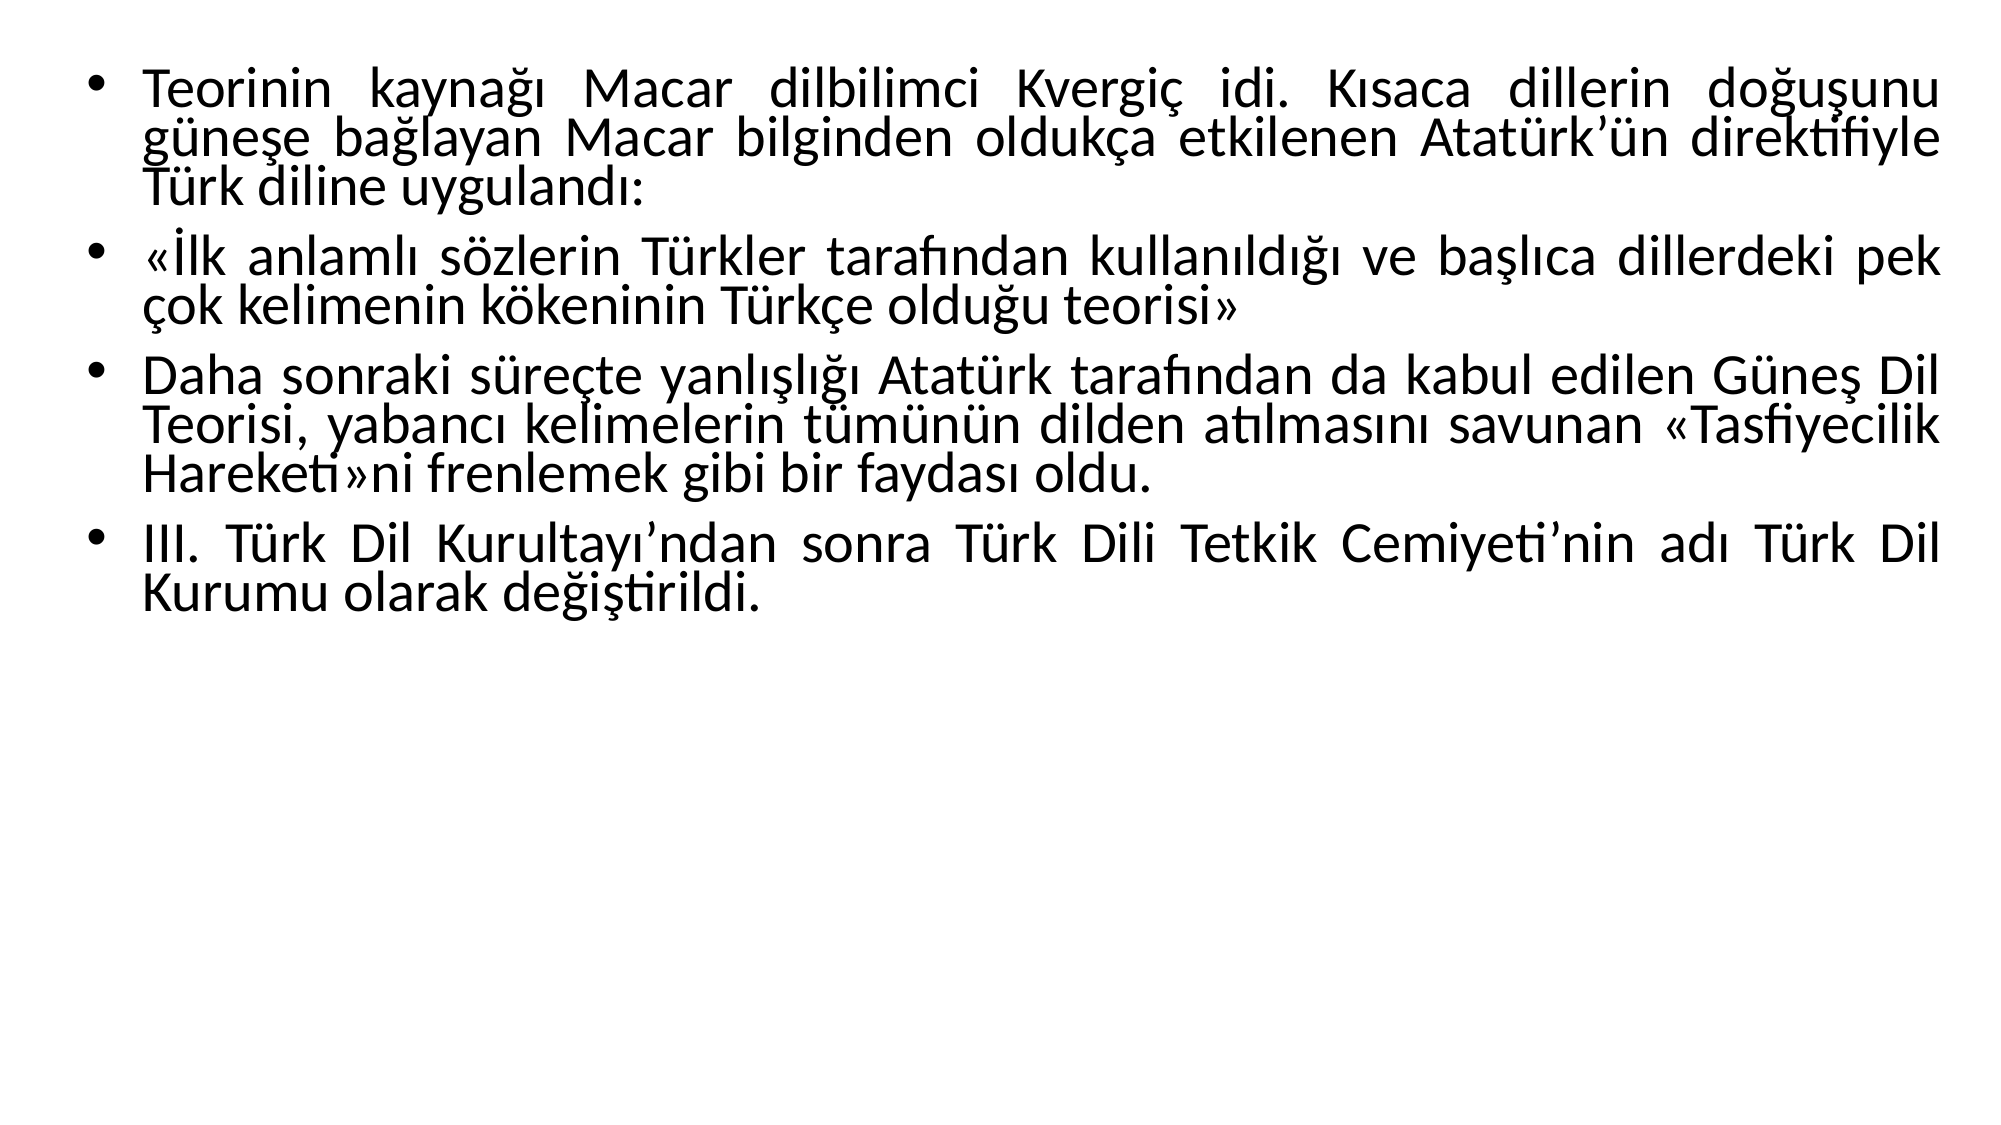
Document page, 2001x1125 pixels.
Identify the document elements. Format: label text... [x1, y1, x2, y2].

subtitle Teorinin kaynağı Macar dilbilimci Kvergiç idi. Kısaca dillerin doğuşunu güneşe bağlayan Macar bilginden oldukça etkilenen Atatürk’ün direktifiyle Türk diline uygulandı: «İlk anlamlı sözlerin Türkler tarafından kullanıldığı ve başlıca dillerdeki pek çok kelimenin kökeninin Türkçe olduğu teorisi» Daha sonraki süreçte yanlışlığı Atatürk tarafından da kabul edilen Güneş Dil Teorisi, yabancı kelimelerin tümünün dilden atılmasını savunan «Tasfiyecilik Hareketi»ni frenlemek gibi bir faydası oldu. III. Türk Dil Kurultayı’ndan sonra Türk Dili Tetkik Cemiyeti’nin adı Türk Dil Kurumu olarak değiştirildi. [71, 60, 1958, 1040]
